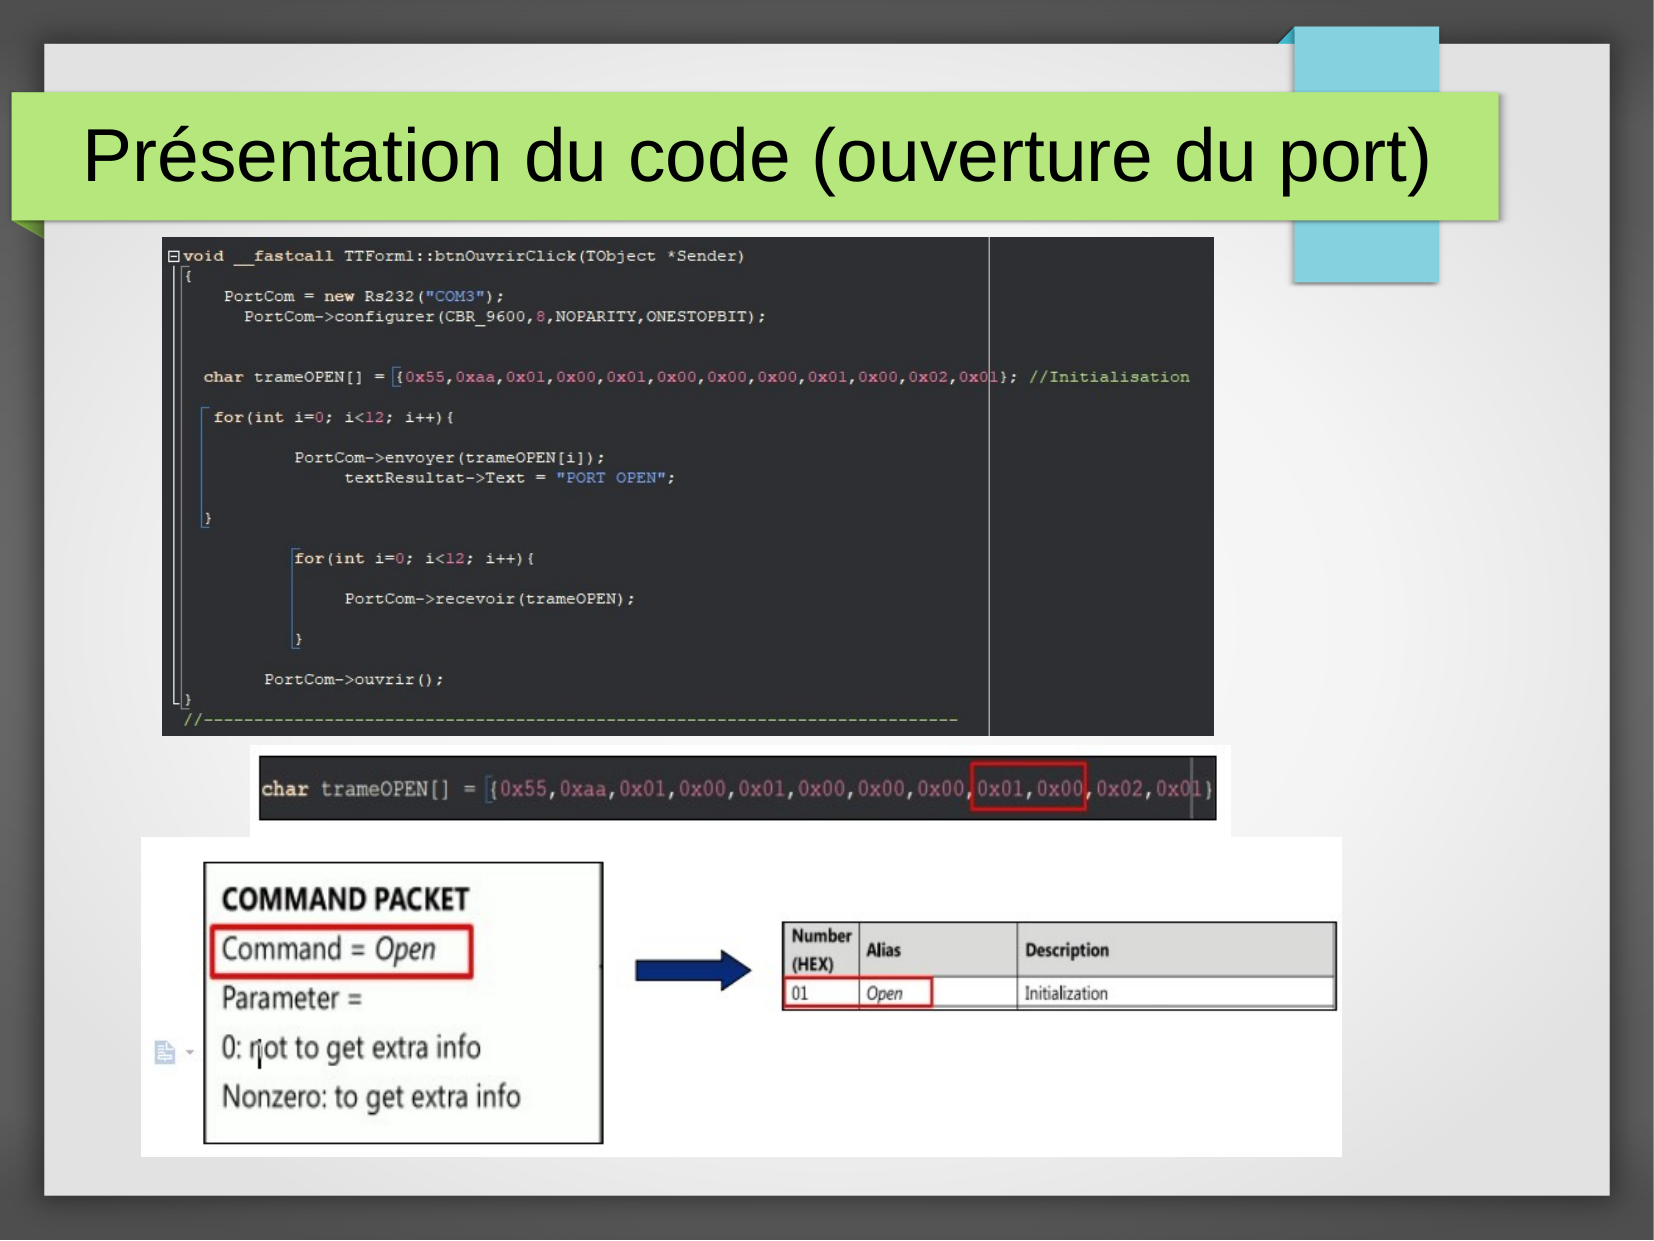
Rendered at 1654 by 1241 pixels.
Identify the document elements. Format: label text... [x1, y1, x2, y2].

picture [0, 0, 1654, 1240]
title Présentation du code (ouverture du port) [82, 69, 1465, 238]
